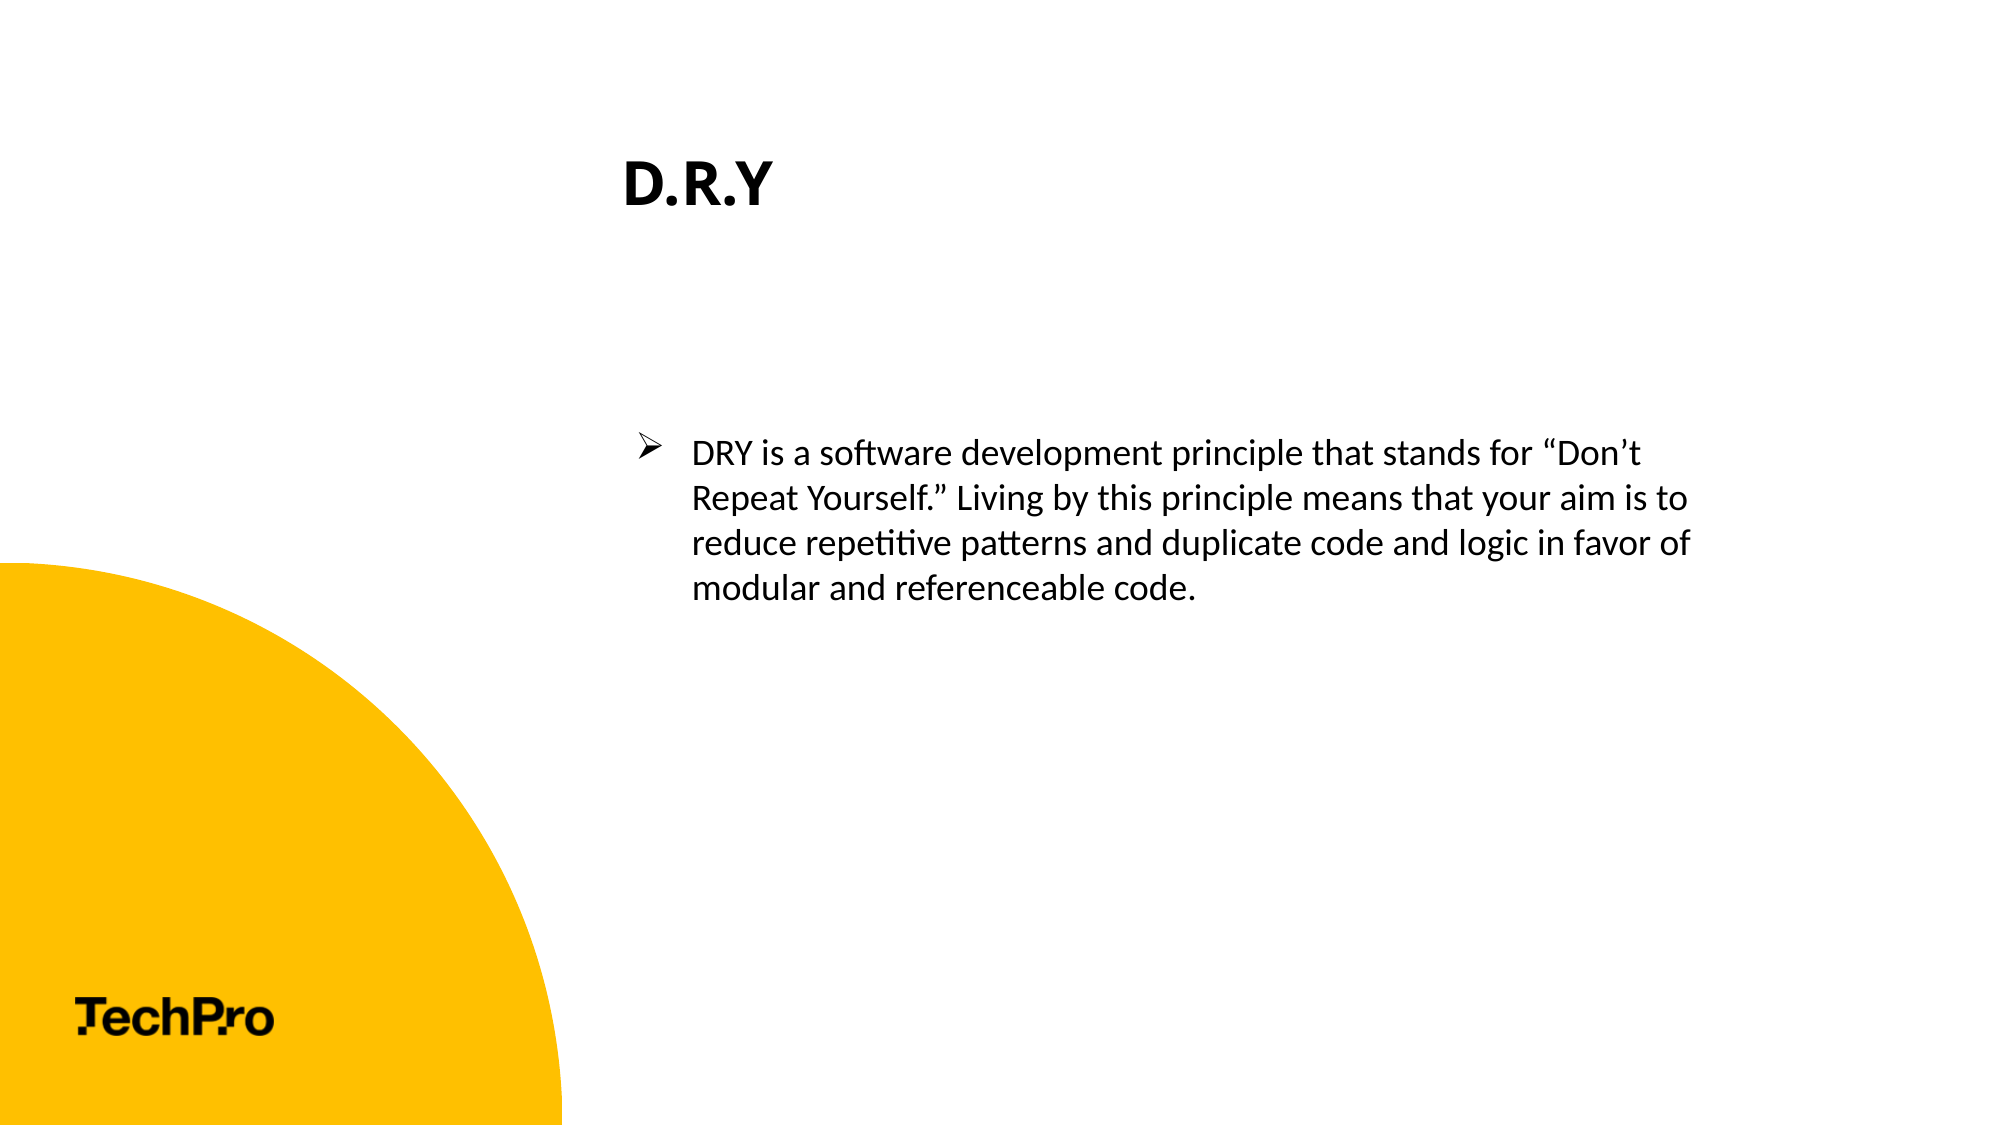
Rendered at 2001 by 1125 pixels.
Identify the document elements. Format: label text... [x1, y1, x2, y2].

text_box D.R.Y [606, 137, 1424, 226]
text_box [0, 561, 564, 1125]
text_box DRY is a software development principle that stands for “Don’t Repeat Yourself.” Living by this principle means that your aim is to reduce repetitive patterns and duplicate code and logic in favor of modular and referenceable code. [620, 420, 1757, 616]
picture [74, 997, 275, 1037]
